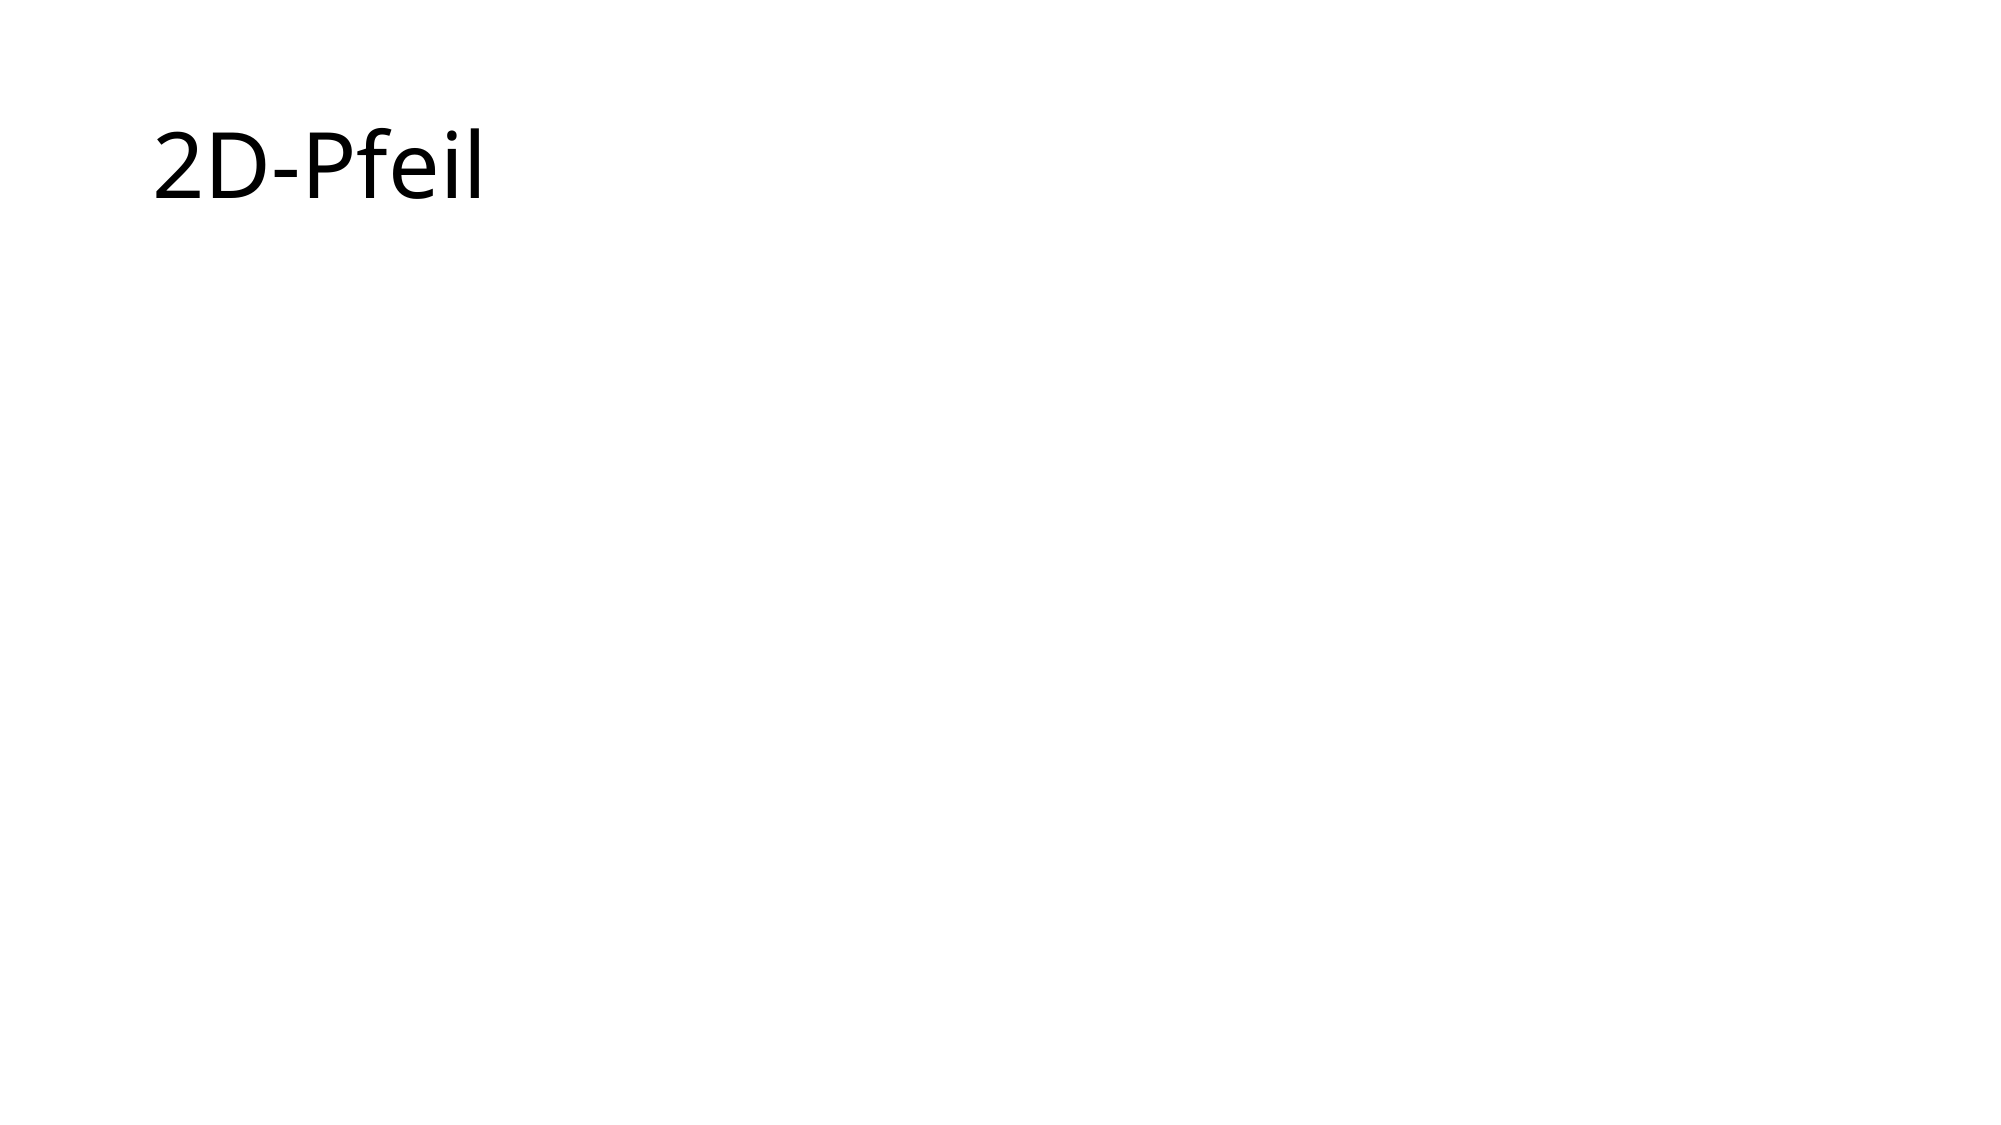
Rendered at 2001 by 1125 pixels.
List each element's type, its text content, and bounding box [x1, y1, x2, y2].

title 2D-Pfeil [137, 59, 1863, 278]
